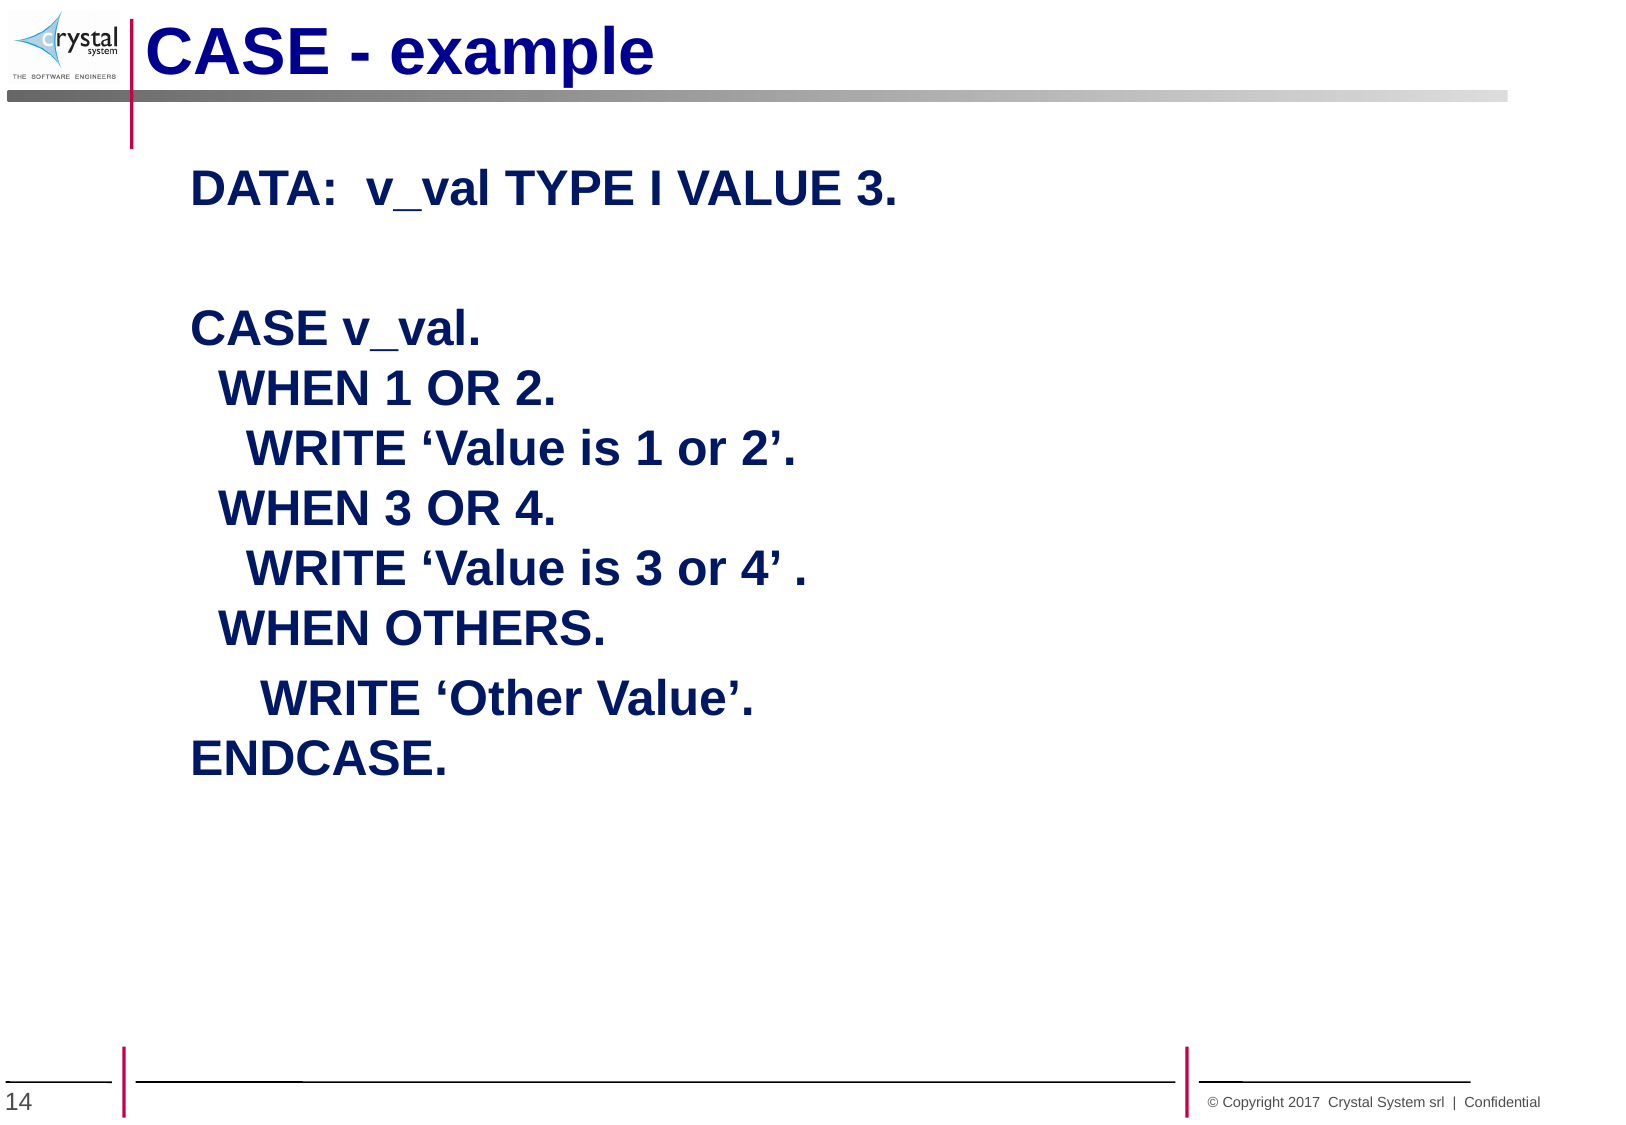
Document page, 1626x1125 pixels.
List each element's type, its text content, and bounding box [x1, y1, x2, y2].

list DATA: v_val TYPE I VALUE 3. CASE v_val. WHEN 1 OR 2. WRITE ‘Value is 1 or 2’. WHEN 3 OR 4. WRITE ‘Value is 3 or 4’ . WHEN OTHERS. WRITE ‘Other Value’. ENDCASE. [129, 147, 1606, 1005]
title CASE - example [129, 0, 1605, 83]
picture [7, 11, 125, 84]
